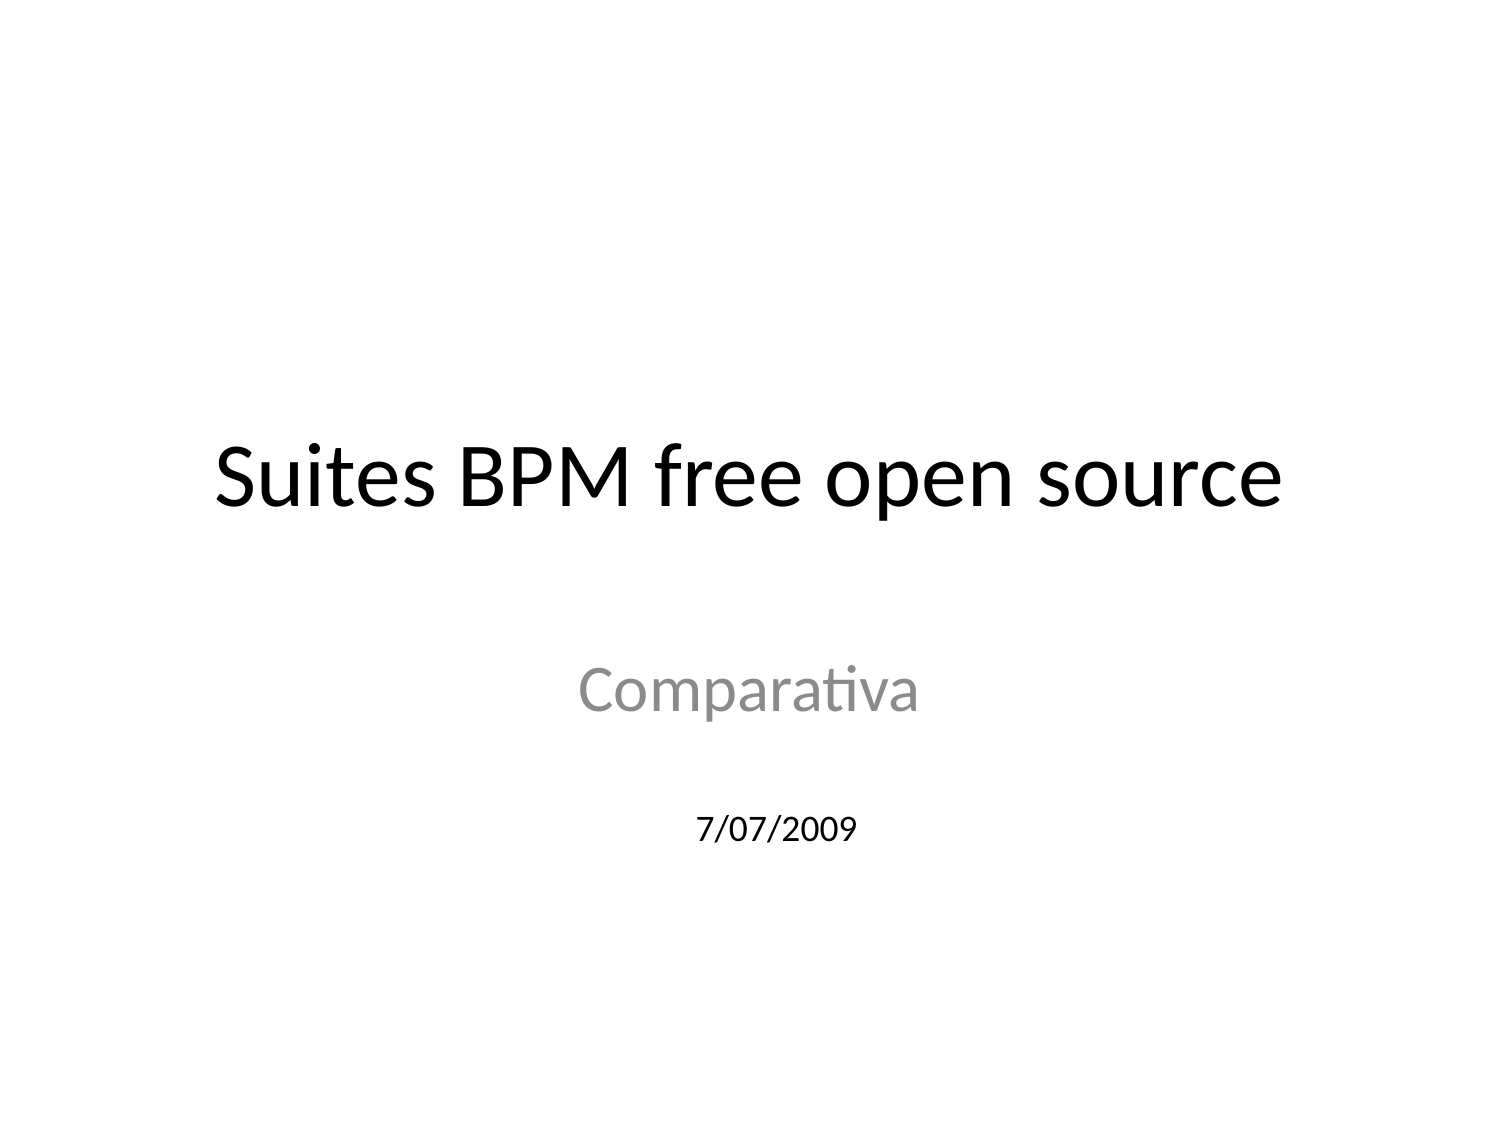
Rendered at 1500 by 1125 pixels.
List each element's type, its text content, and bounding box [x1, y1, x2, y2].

text_box 7/07/2009 [680, 796, 873, 857]
title Suites BPM free open source [112, 349, 1388, 591]
subtitle Comparativa [225, 637, 1275, 925]
